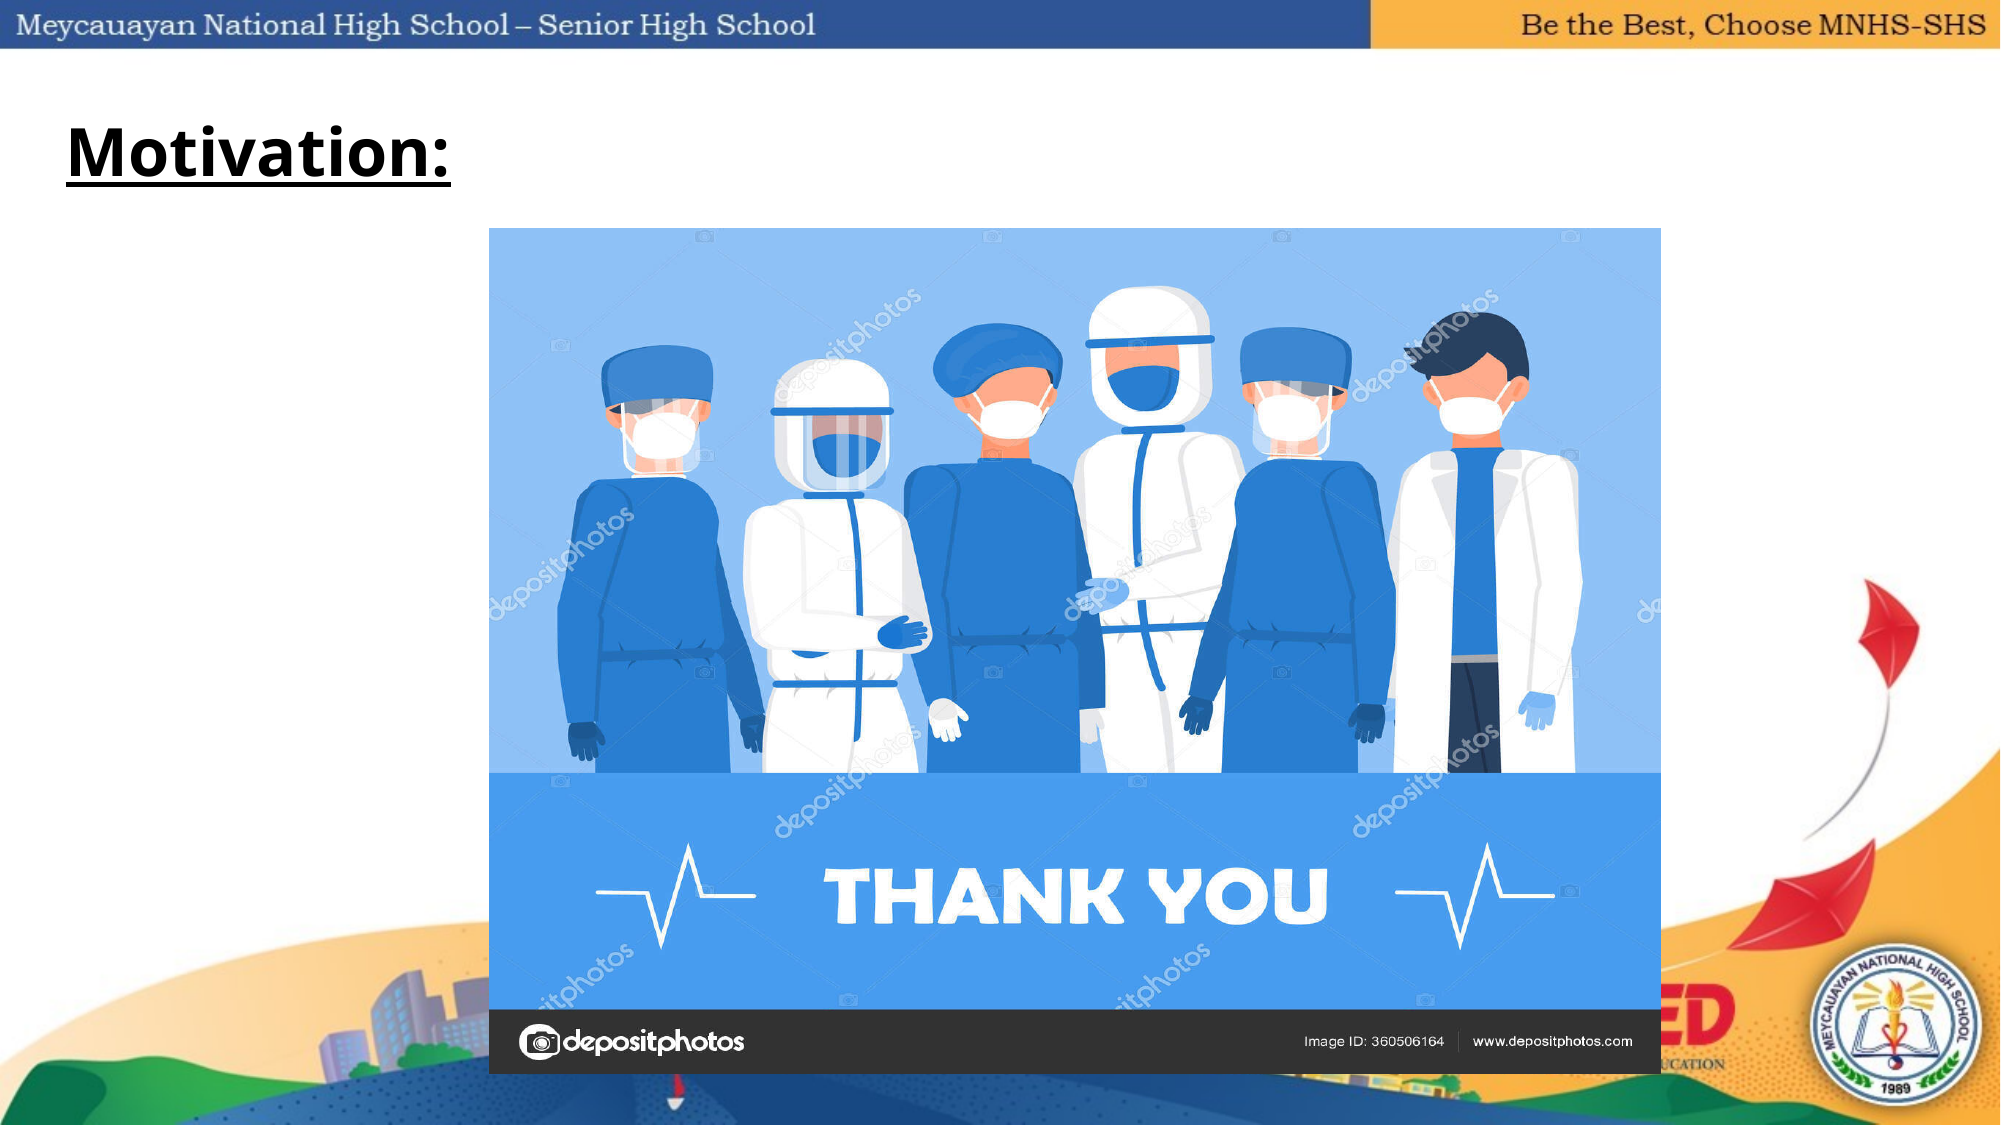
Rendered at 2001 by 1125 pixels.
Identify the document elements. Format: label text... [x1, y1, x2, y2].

text_box Motivation: [50, 82, 472, 229]
picture [0, 0, 2001, 1125]
